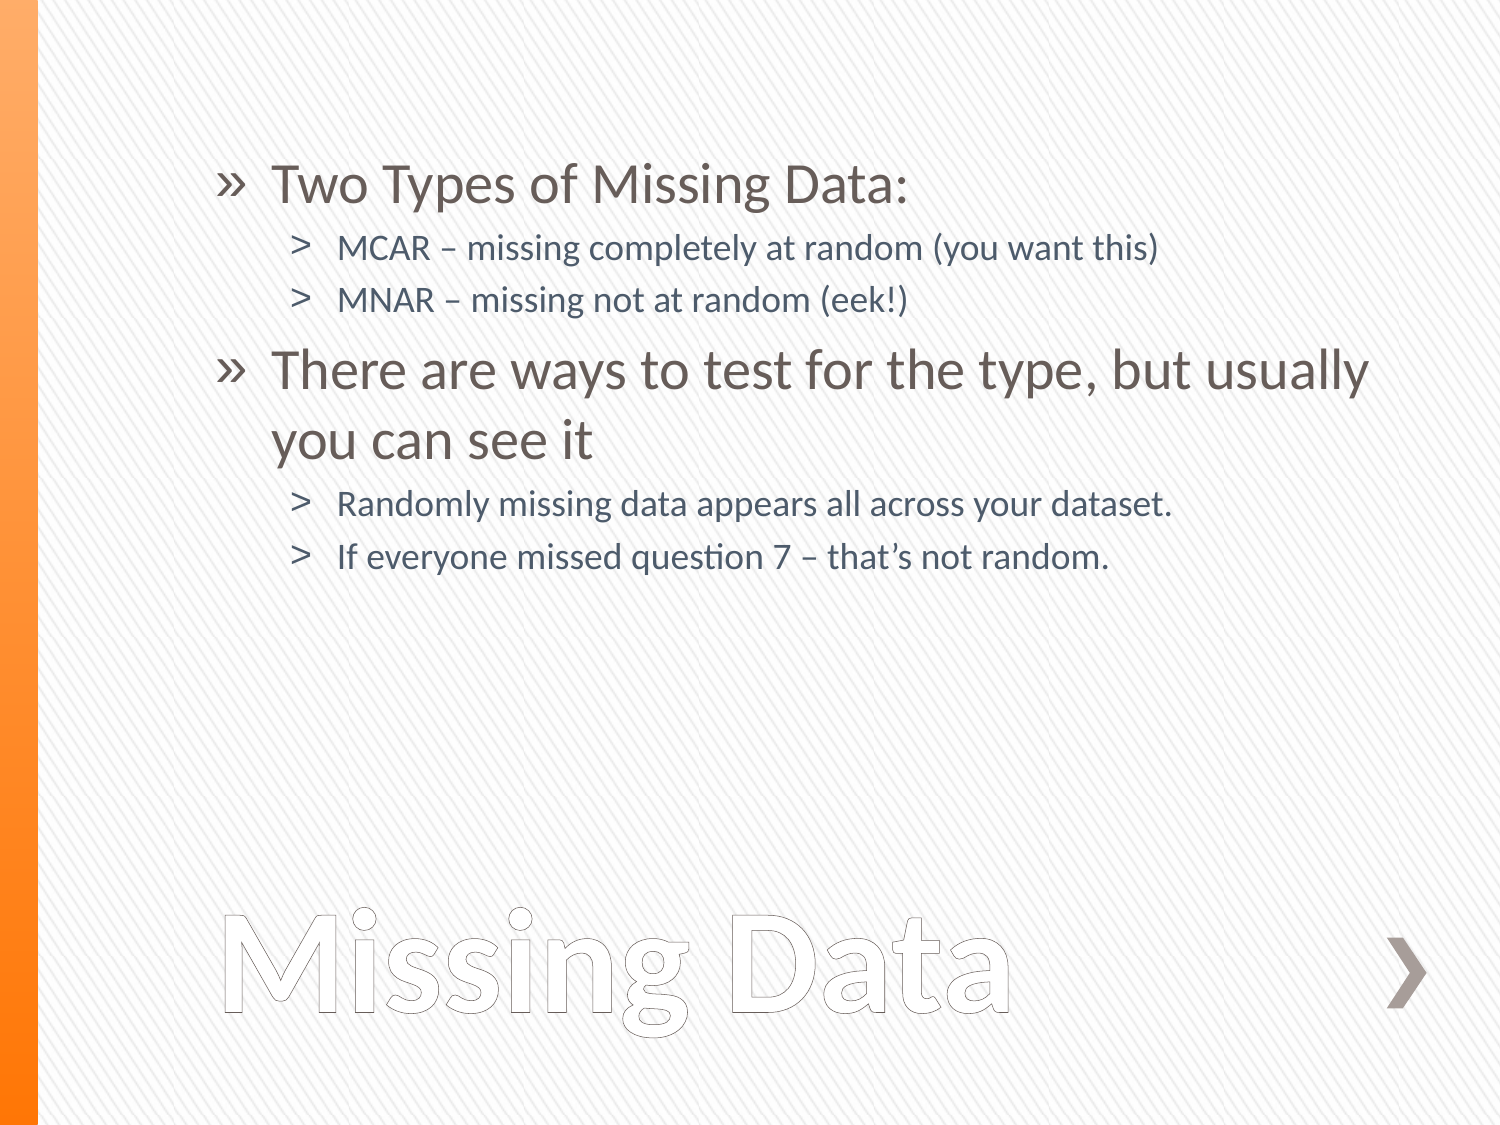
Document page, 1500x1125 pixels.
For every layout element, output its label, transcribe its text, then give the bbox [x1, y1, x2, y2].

title Missing Data [200, 863, 1388, 1050]
list Two Types of Missing Data: MCAR – missing completely at random (you want this) MNAR – missing not at random (eek!) There are ways to test for the type, but usually you can see it Randomly missing data appears all across your dataset. If everyone missed question 7 – that’s not random. [200, 137, 1425, 863]
